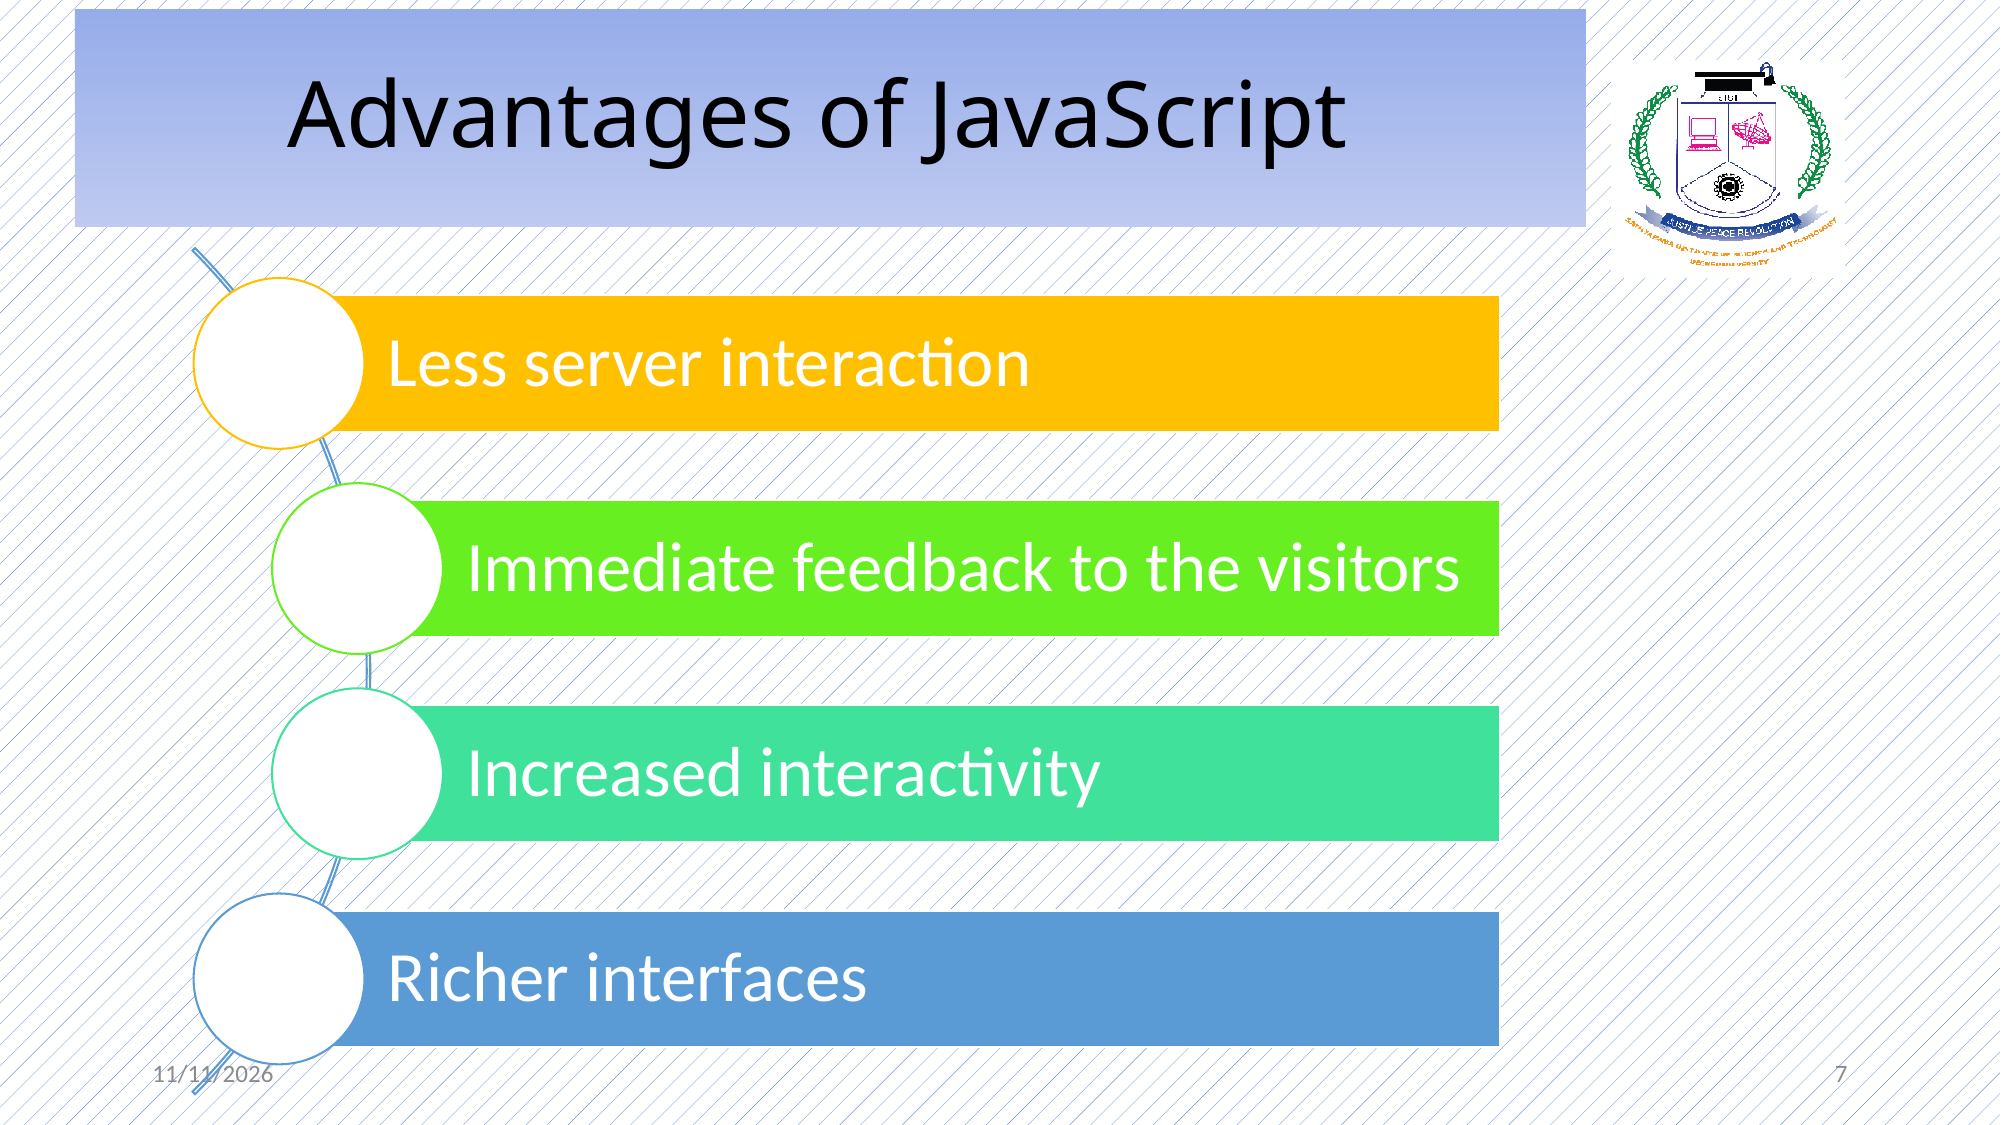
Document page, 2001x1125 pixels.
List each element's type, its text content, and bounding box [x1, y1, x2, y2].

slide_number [137, 1042, 178, 1103]
picture [1611, 60, 1845, 278]
title Advantages of JavaScript [74, 9, 1586, 227]
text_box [178, 226, 1513, 1116]
slide_number 7 [1513, 1042, 1863, 1103]
